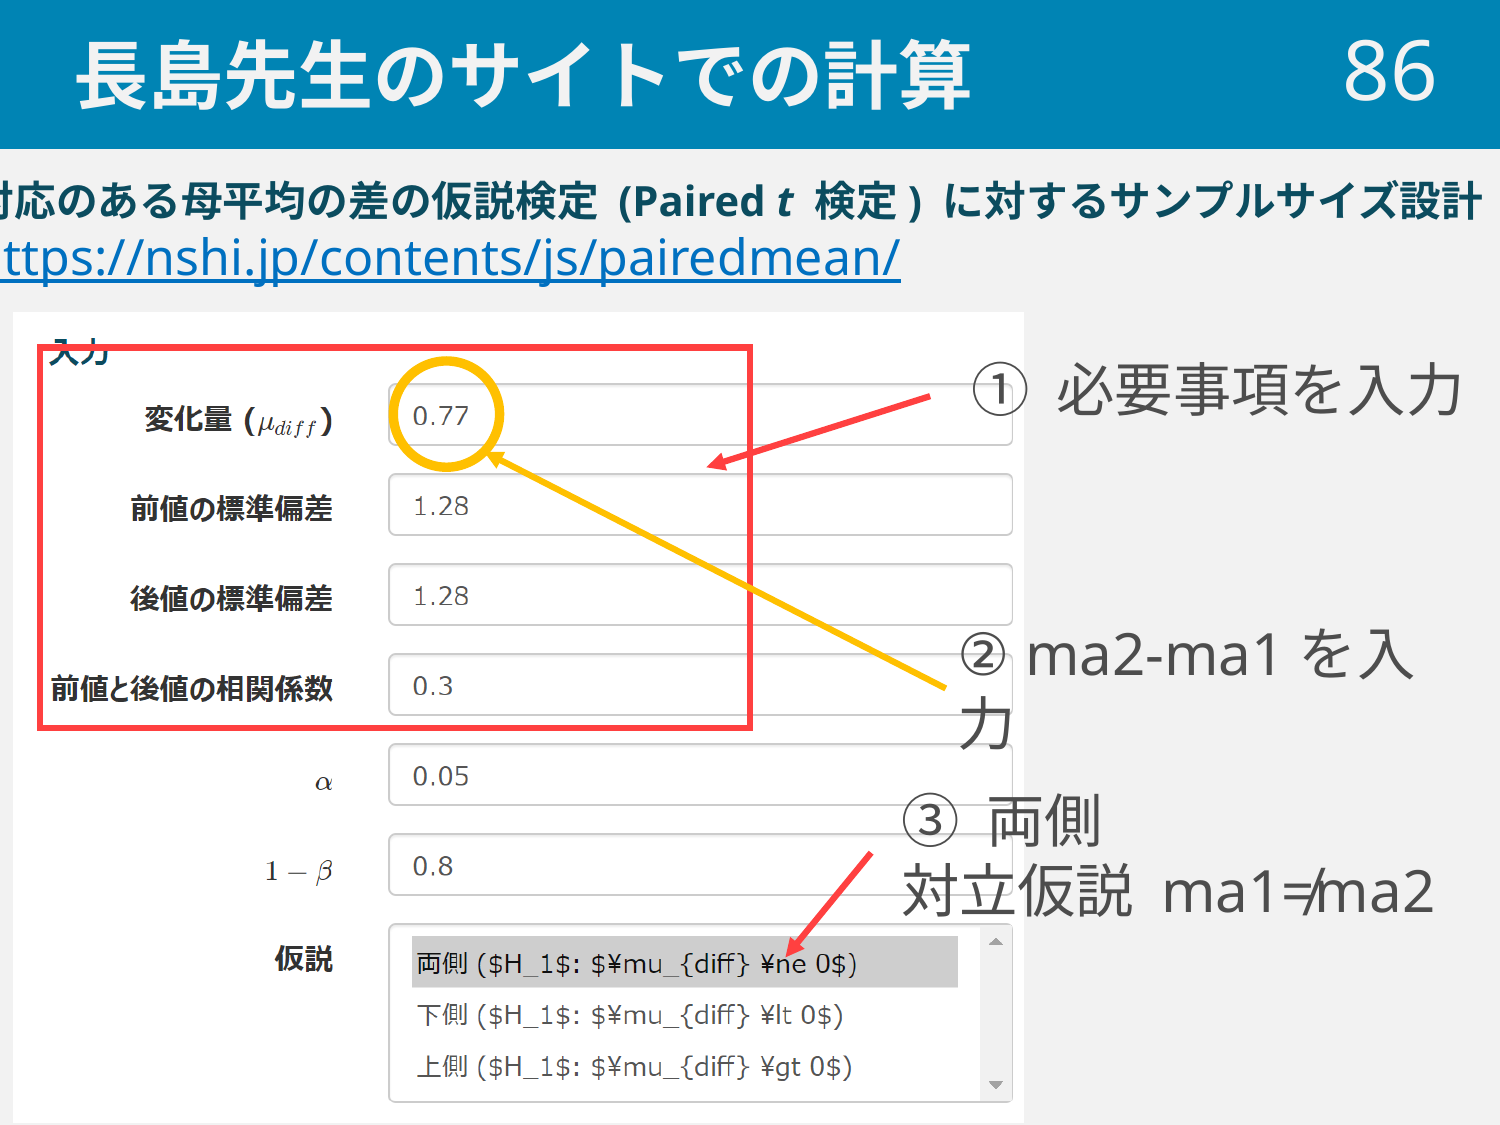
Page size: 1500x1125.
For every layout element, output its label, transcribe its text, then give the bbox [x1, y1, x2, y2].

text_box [706, 396, 928, 450]
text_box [785, 854, 870, 958]
slide_number 86 [1162, 26, 1454, 121]
text_box ③ 両側 対立仮説 ma1≠ma2 [1028, 776, 1500, 932]
text_box ② ma2-ma1を入力 [1028, 609, 1487, 765]
picture [13, 311, 1024, 1123]
text_box ① 必要事項を入力 [1028, 346, 1500, 431]
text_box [483, 451, 944, 653]
text_box 対応のある母平均の差の仮説検定 (Paired t 検定) に対するサンプルサイズ設計 https://nshi.jp/contents/js/pairedmean/ [0, 167, 1498, 301]
title 長島先生のサイトでの計算 [0, 0, 1500, 149]
